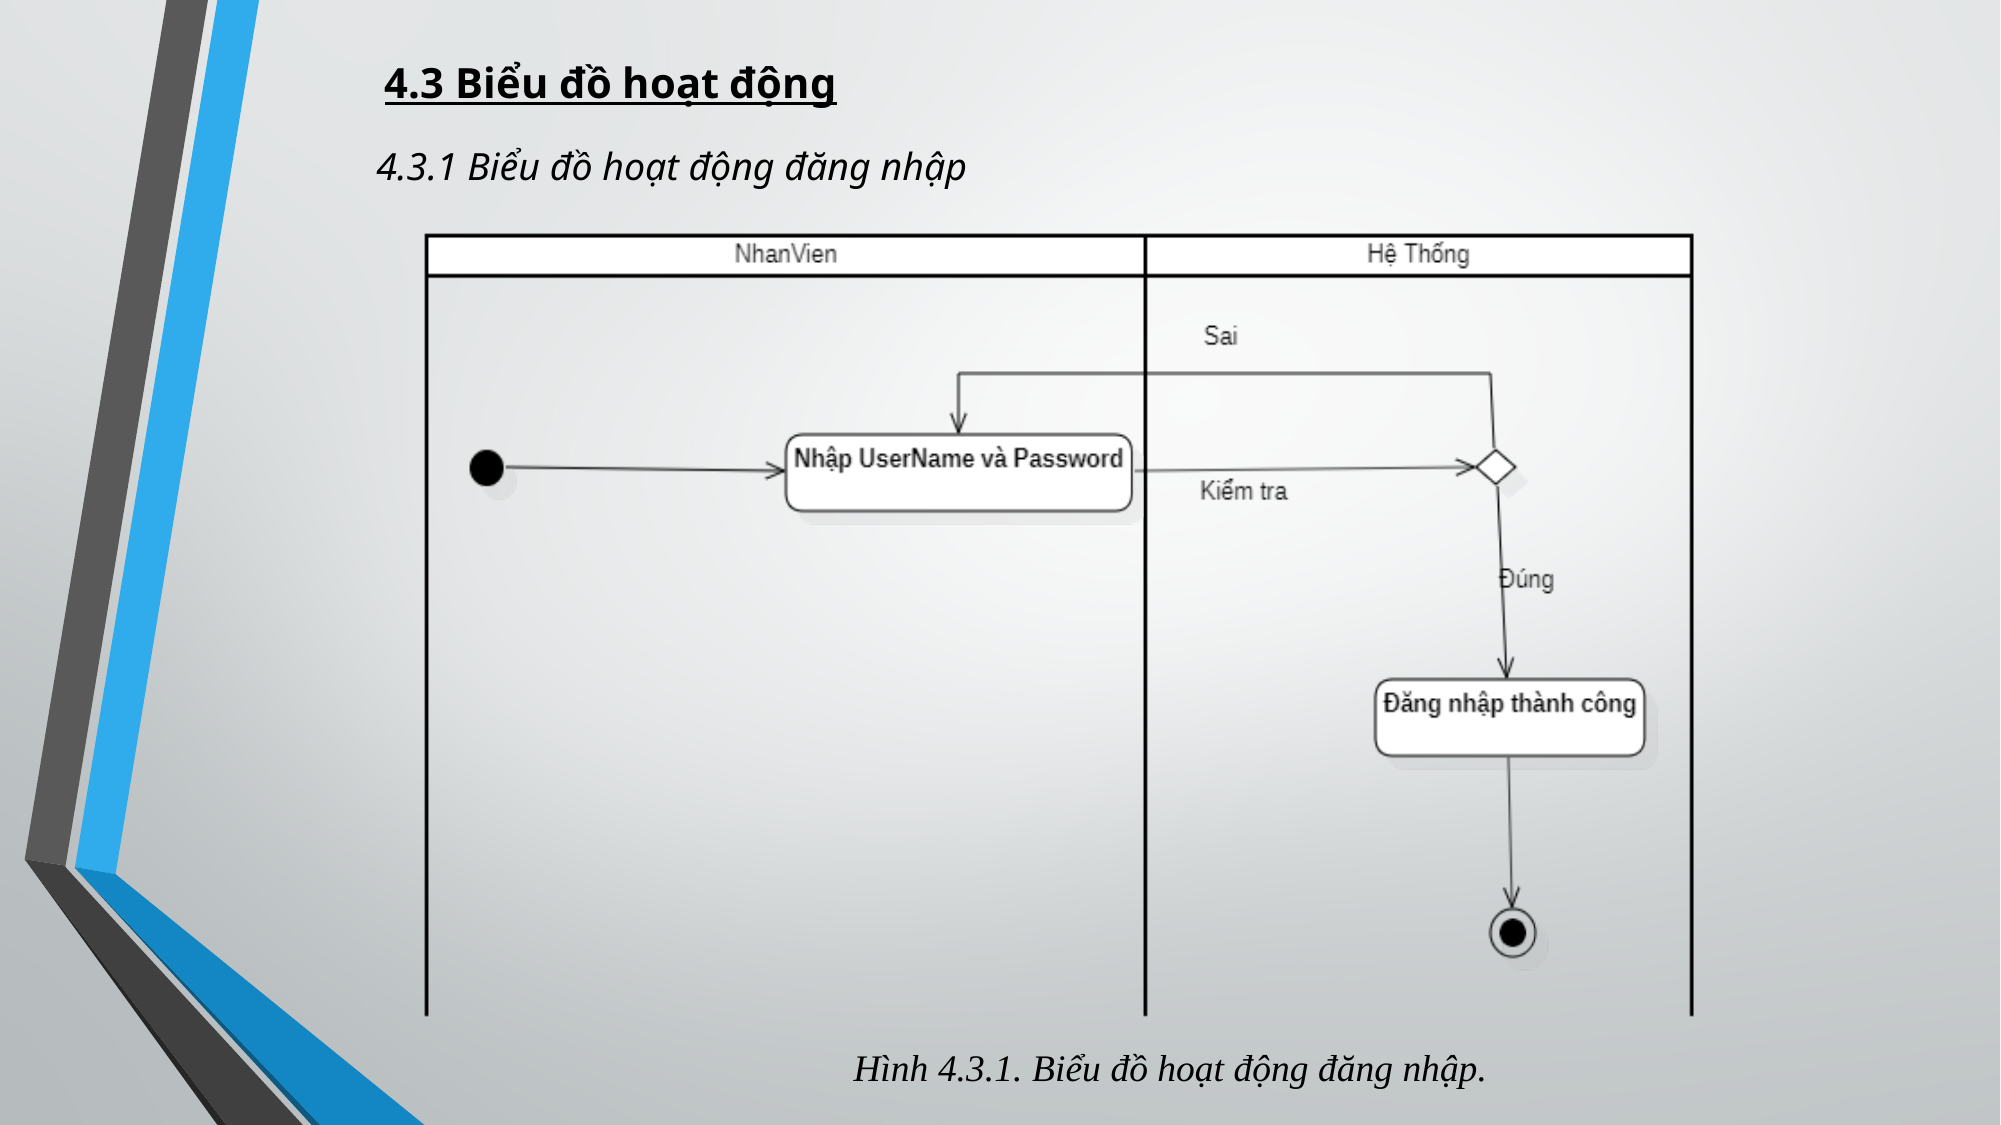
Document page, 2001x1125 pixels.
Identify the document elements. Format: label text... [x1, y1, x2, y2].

text_box 4.3.1 Biểu đồ hoạt động đăng nhập [361, 135, 1123, 196]
picture [409, 217, 1765, 1094]
text_box 4.3 Biểu đồ hoạt động [370, 49, 913, 114]
